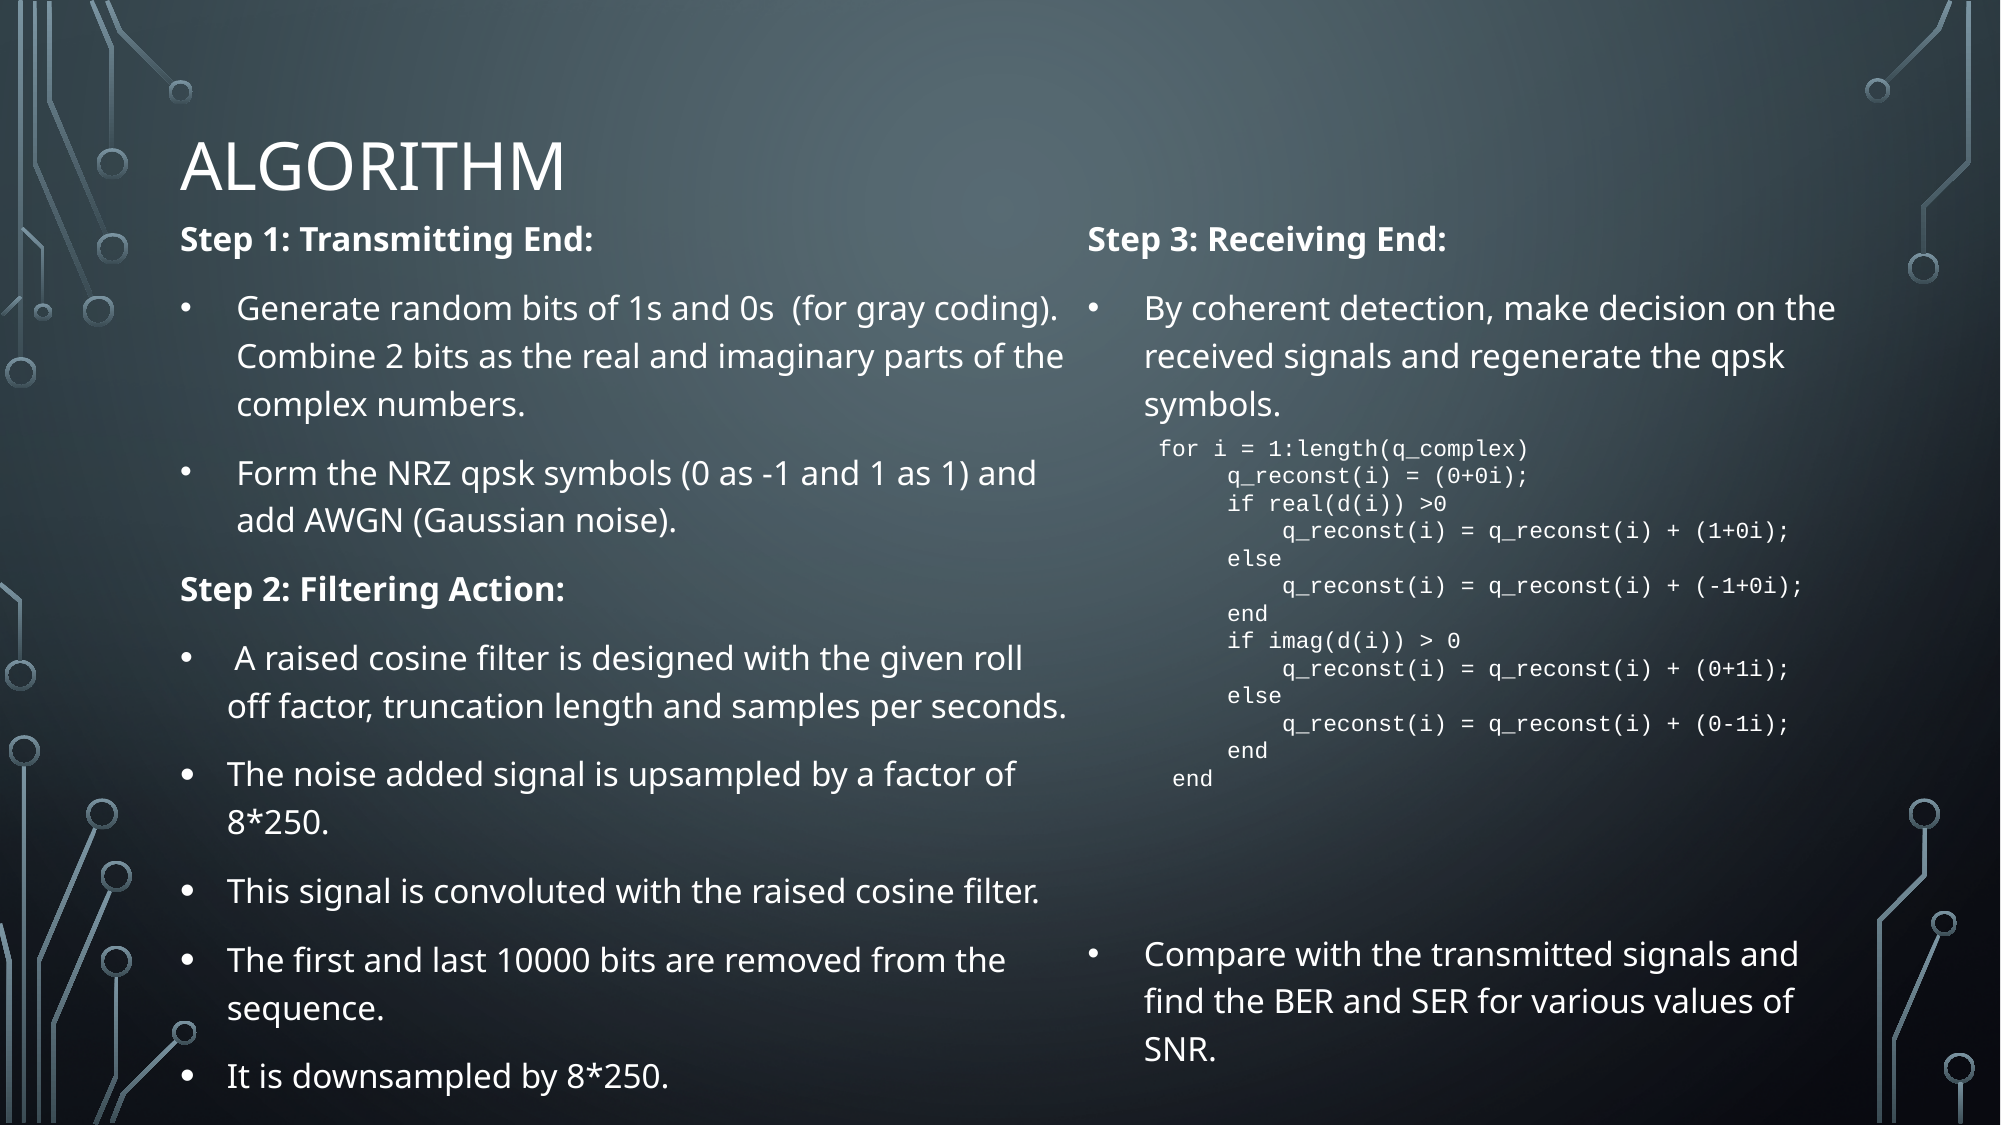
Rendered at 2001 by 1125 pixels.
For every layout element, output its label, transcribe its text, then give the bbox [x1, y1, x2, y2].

text_box Algorithm [164, 106, 798, 213]
list Step 1: Transmitting End: Generate random bits of 1s and 0s (for gray coding). Combine 2 bits as the real and imaginary parts of the complex numbers. Form the NRZ qpsk symbols (0 as -1 and 1 as 1) and add AWGN (Gaussian noise). Step 2: Filtering Action: A raised cosine filter is designed with the given roll off factor, truncation length and samples per seconds. The noise added signal is upsampled by a factor of 8*250. This signal is convoluted with the raised cosine filter. The first and last 10000 bits are removed from the sequence. It is downsampled by 8*250. [164, 202, 1072, 920]
text_box Step 3: Receiving End: By coherent detection, make decision on the received signals and regenerate the qpsk symbols. Compare with the transmitted signals and find the BER and SER for various values of SNR. [1072, 202, 1863, 920]
text_box for i = 1:length(q_complex) q_reconst(i) = (0+0i); if real(d(i)) >0 q_reconst(i) = q_reconst(i) + (1+0i); else q_reconst(i) = q_reconst(i) + (-1+0i); end if imag(d(i)) > 0 q_reconst(i) = q_reconst(i) + (0+1i); else q_reconst(i) = q_reconst(i) + (0-1i); end end [1102, 426, 1878, 798]
